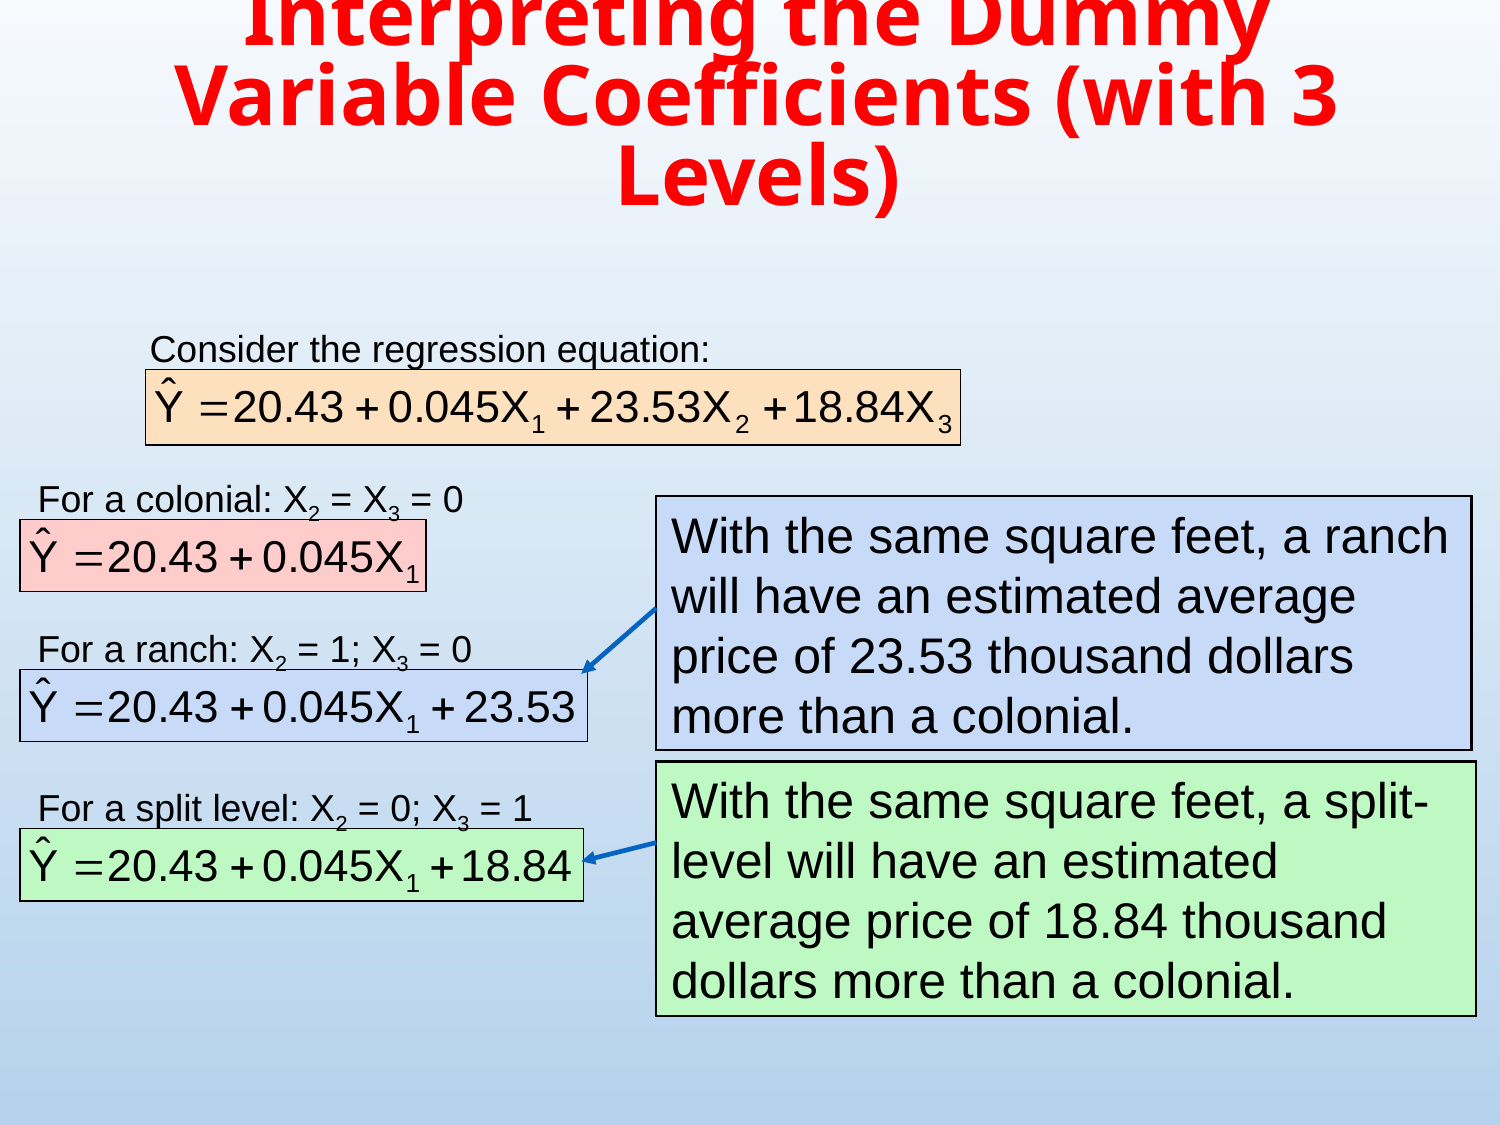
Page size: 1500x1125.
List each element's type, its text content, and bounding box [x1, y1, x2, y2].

text_box For a ranch: X2 = 1; X3 = 0 [22, 617, 488, 670]
text_box [583, 842, 657, 865]
text_box For a split level: X2 = 0; X3 = 1 [23, 776, 548, 829]
text_box Consider the regression equation: [134, 317, 726, 378]
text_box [20, 520, 426, 591]
text_box [582, 608, 657, 673]
text_box For a colonial: X2 = X3 = 0 [22, 467, 479, 534]
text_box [146, 370, 960, 445]
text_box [20, 829, 583, 901]
text_box With the same square feet, a ranch will have an estimated average price of 23.53 thousand dollars more than a colonial. [656, 495, 1472, 751]
text_box Interpreting the Dummy Variable Coefficients (with 3 Levels) [79, 29, 1436, 173]
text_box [20, 670, 587, 741]
text_box With the same square feet, a split-level will have an estimated average price of 18.84 thousand dollars more than a colonial. [656, 761, 1476, 1017]
